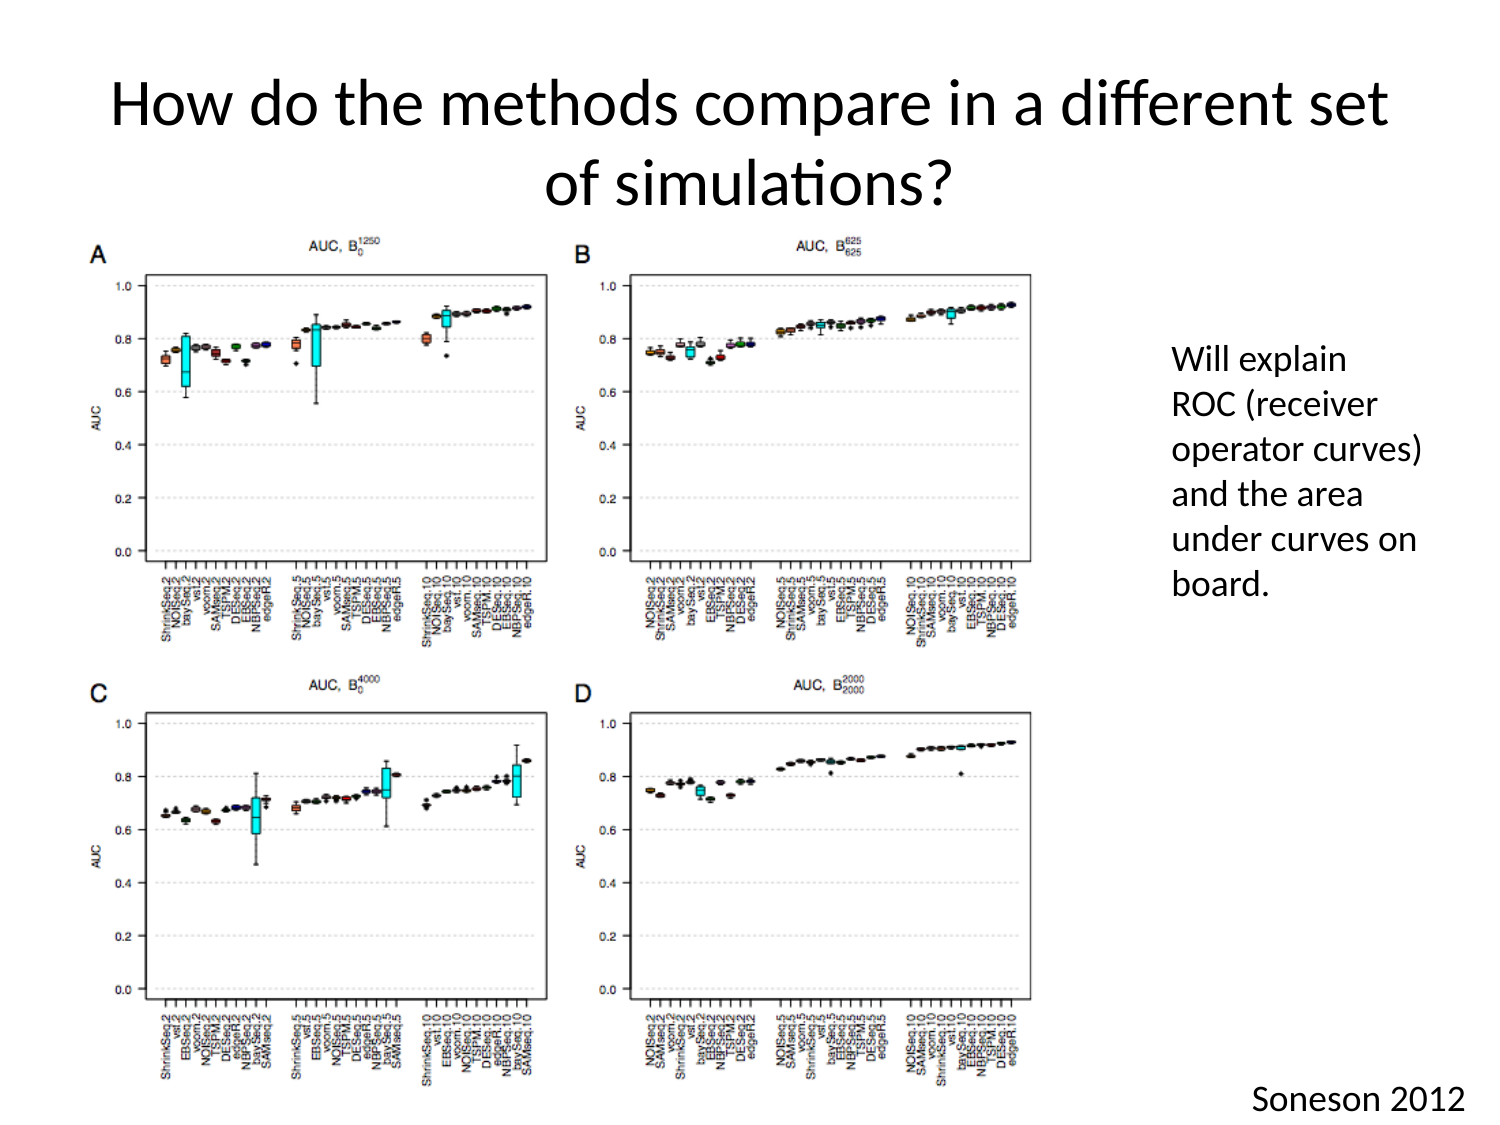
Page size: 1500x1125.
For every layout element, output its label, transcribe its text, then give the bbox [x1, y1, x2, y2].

picture [74, 232, 1079, 1106]
text_box Will explain ROC (receiver operator curves) and the area under curves on board. [1156, 326, 1459, 612]
text_box Soneson 2012 [1237, 1066, 1482, 1125]
title How do the methods compare in a different set of simulations? [75, 45, 1425, 233]
